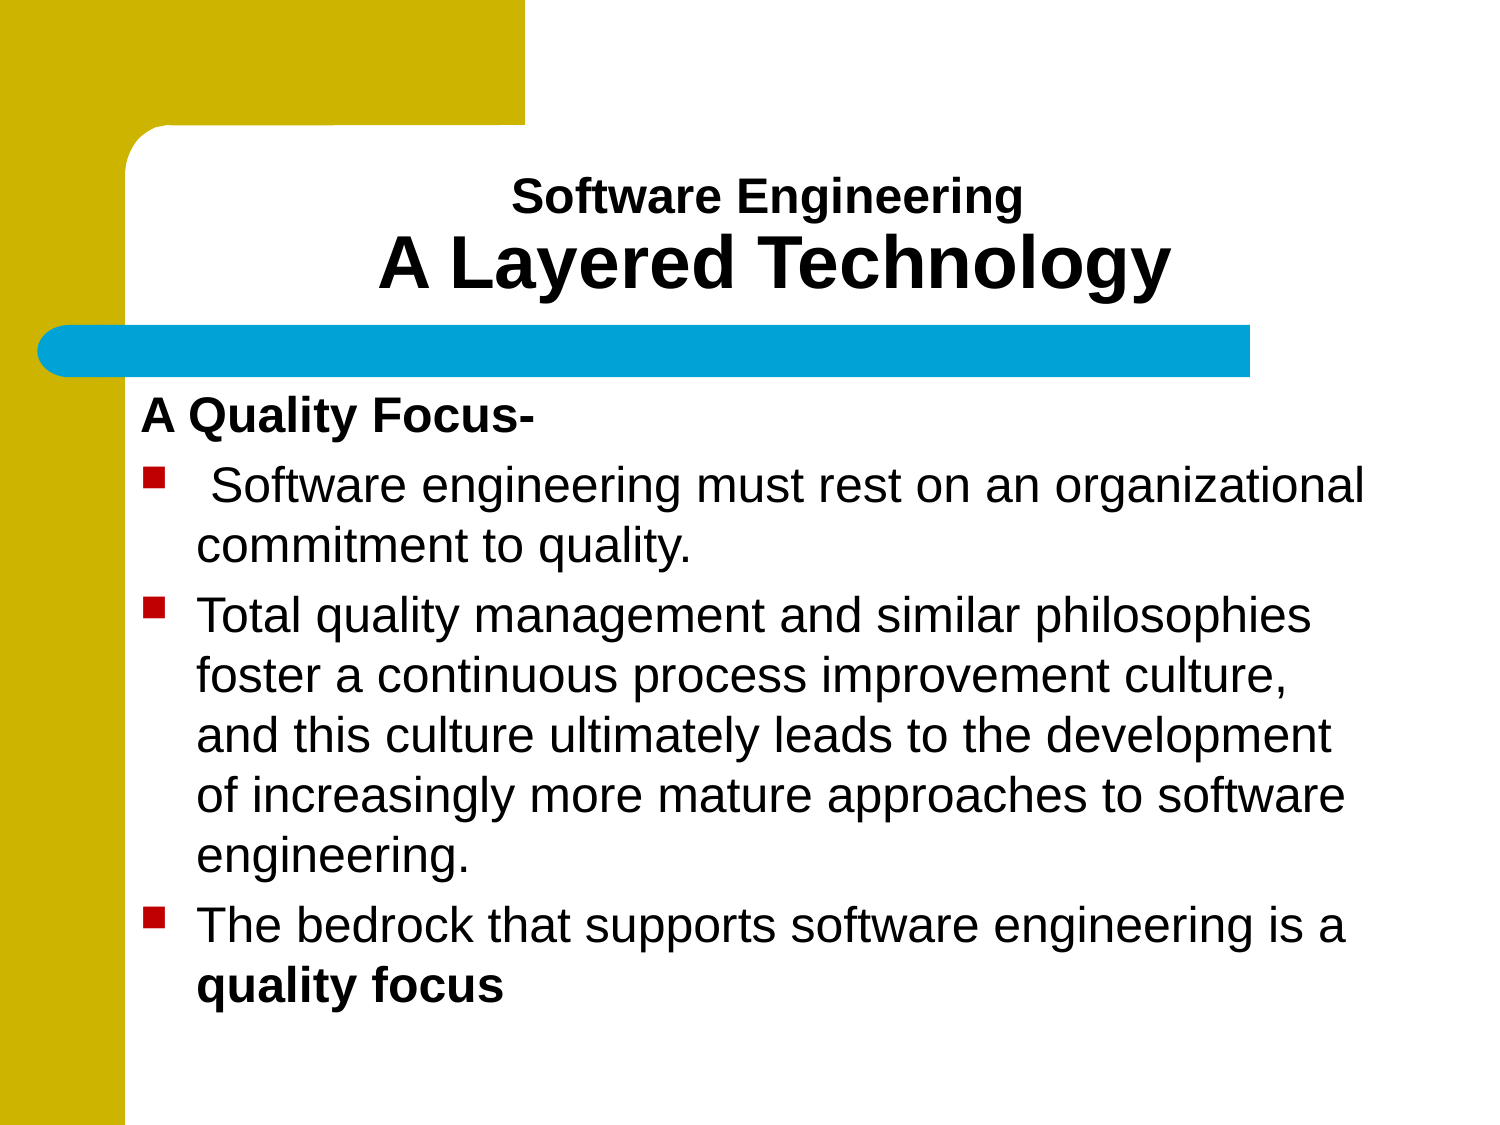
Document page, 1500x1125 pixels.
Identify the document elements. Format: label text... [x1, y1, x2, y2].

title Software Engineering A Layered Technology [125, 137, 1425, 313]
list A Quality Focus- Software engineering must rest on an organizational commitment to quality. Total quality management and similar philosophies foster a continuous process improvement culture, and this culture ultimately leads to the development of increasingly more mature approaches to software engineering. The bedrock that supports software engineering is a quality focus [125, 375, 1387, 1038]
